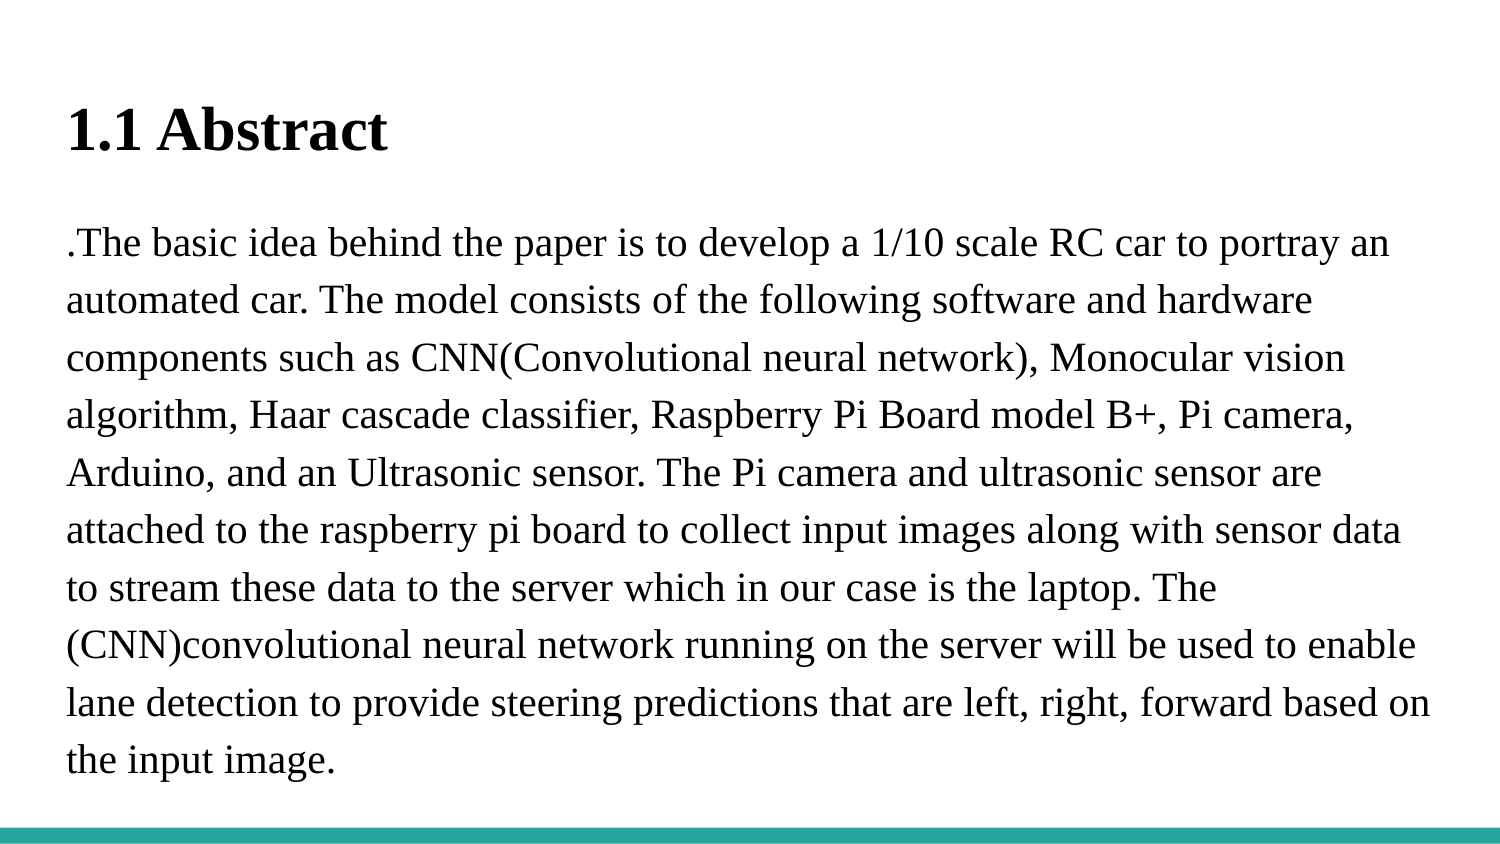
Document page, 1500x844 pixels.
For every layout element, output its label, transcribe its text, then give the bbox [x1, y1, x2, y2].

title 1.1 Abstract [51, 72, 1449, 174]
list .The basic idea behind the paper is to develop a 1/10 scale RC car to portray an automated car. The model consists of the following software and hardware components such as CNN(Convolutional neural network), Monocular vision algorithm, Haar cascade classifier, Raspberry Pi Board model B+, Pi camera, Arduino, and an Ultrasonic sensor. The Pi camera and ultrasonic sensor are attached to the raspberry pi board to collect input images along with sensor data to stream these data to the server which in our case is the laptop. The (CNN)convolutional neural network running on the server will be used to enable lane detection to provide steering predictions that are left, right, forward based on the input image. [51, 192, 1449, 750]
